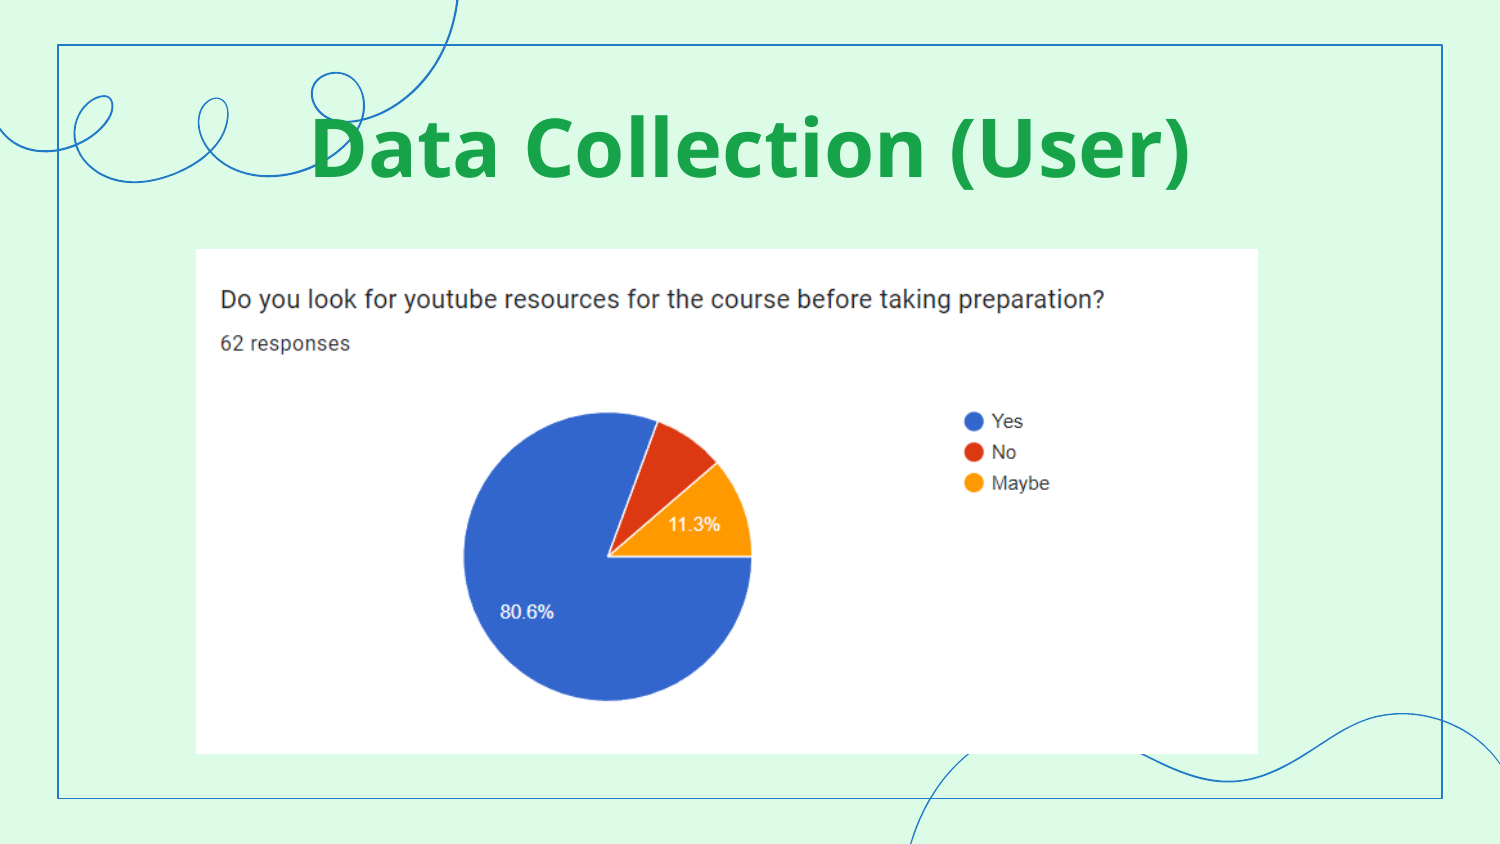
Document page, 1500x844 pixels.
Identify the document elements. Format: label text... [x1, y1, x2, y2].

picture [195, 249, 1259, 754]
title Data Collection (User) [219, 79, 1281, 211]
